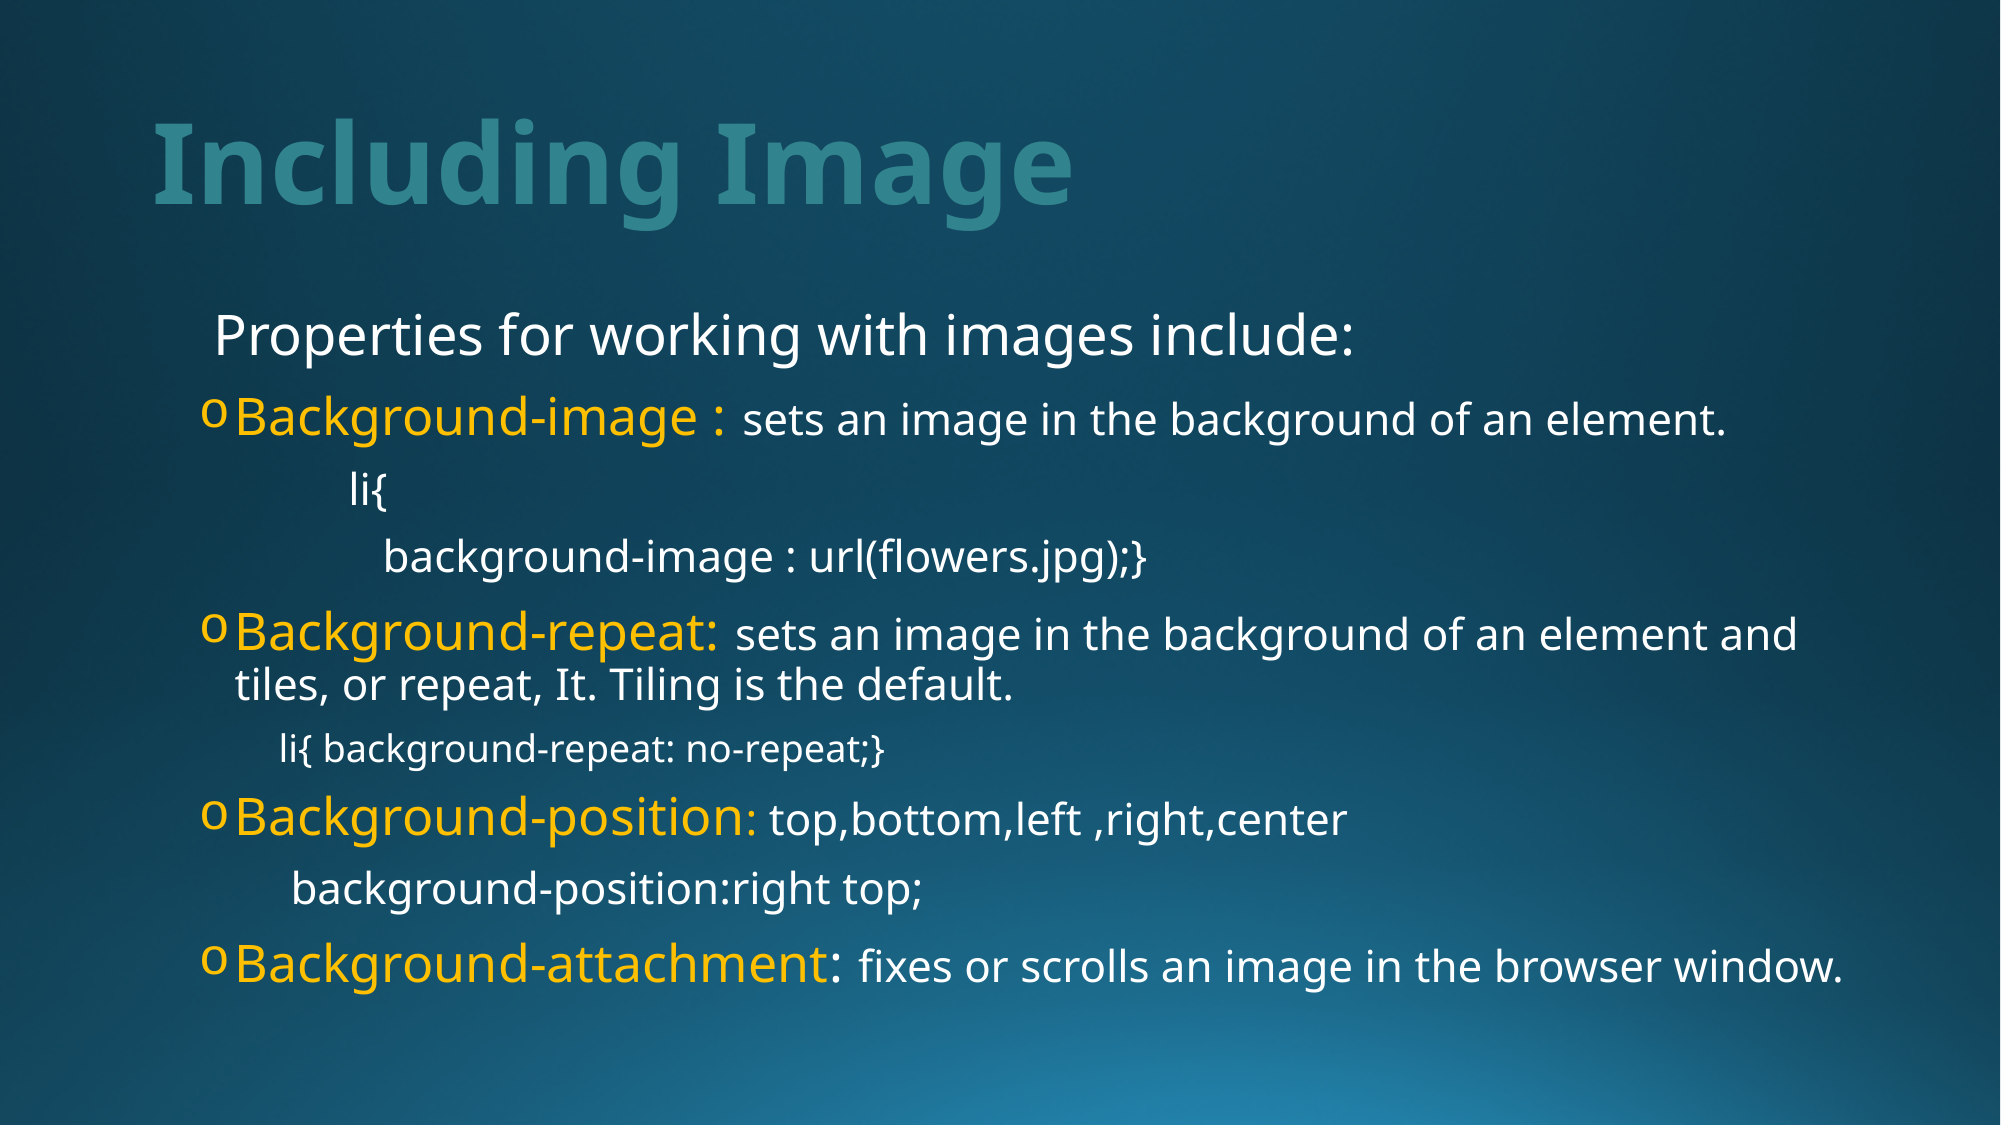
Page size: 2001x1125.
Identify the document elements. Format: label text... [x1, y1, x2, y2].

picture [0, 0, 2001, 1125]
title Including Image [137, 59, 1863, 278]
list Properties for working with images include: Background-image : sets an image in the background of an element. li{ background-image : url(flowers.jpg);} Background-repeat: sets an image in the background of an element and tiles, or repeat, It. Tiling is the default. li{ background-repeat: no-repeat;} Background-position: top,bottom,left ,right,center background-position:right top; Background-attachment: fixes or scrolls an image in the browser window. [183, 299, 1863, 1014]
